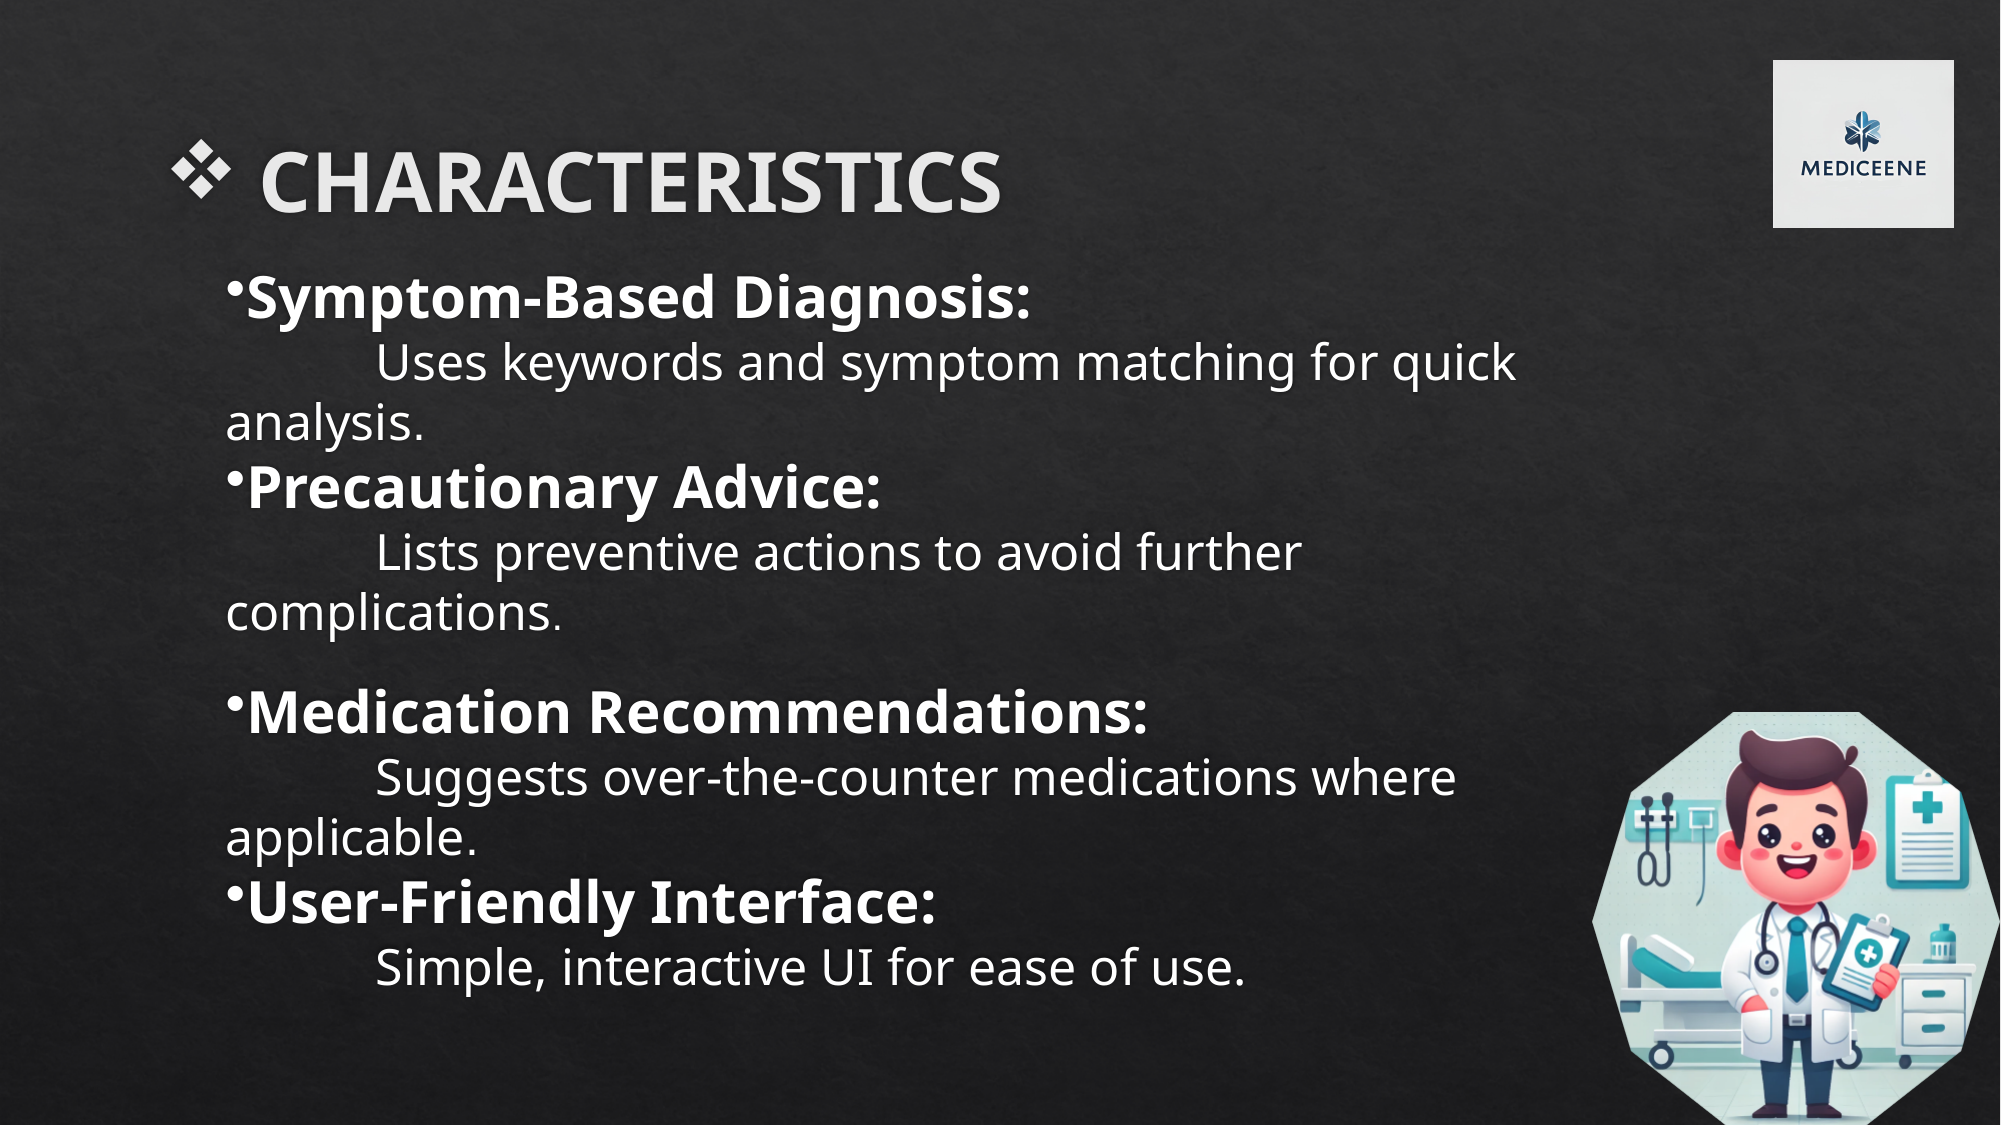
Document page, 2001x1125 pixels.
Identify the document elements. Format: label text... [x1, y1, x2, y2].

title CHARACTERISTICS [149, 99, 1849, 260]
picture [1773, 60, 1954, 229]
picture [1592, 712, 2000, 1125]
list Symptom-Based Diagnosis: Uses keywords and symptom matching for quick analysis. Precautionary Advice: Lists preventive actions to avoid further complications. Medication Recommendations: Suggests over-the-counter medications where applicable. User-Friendly Interface: Simple, interactive UI for ease of use. [210, 182, 1629, 1048]
